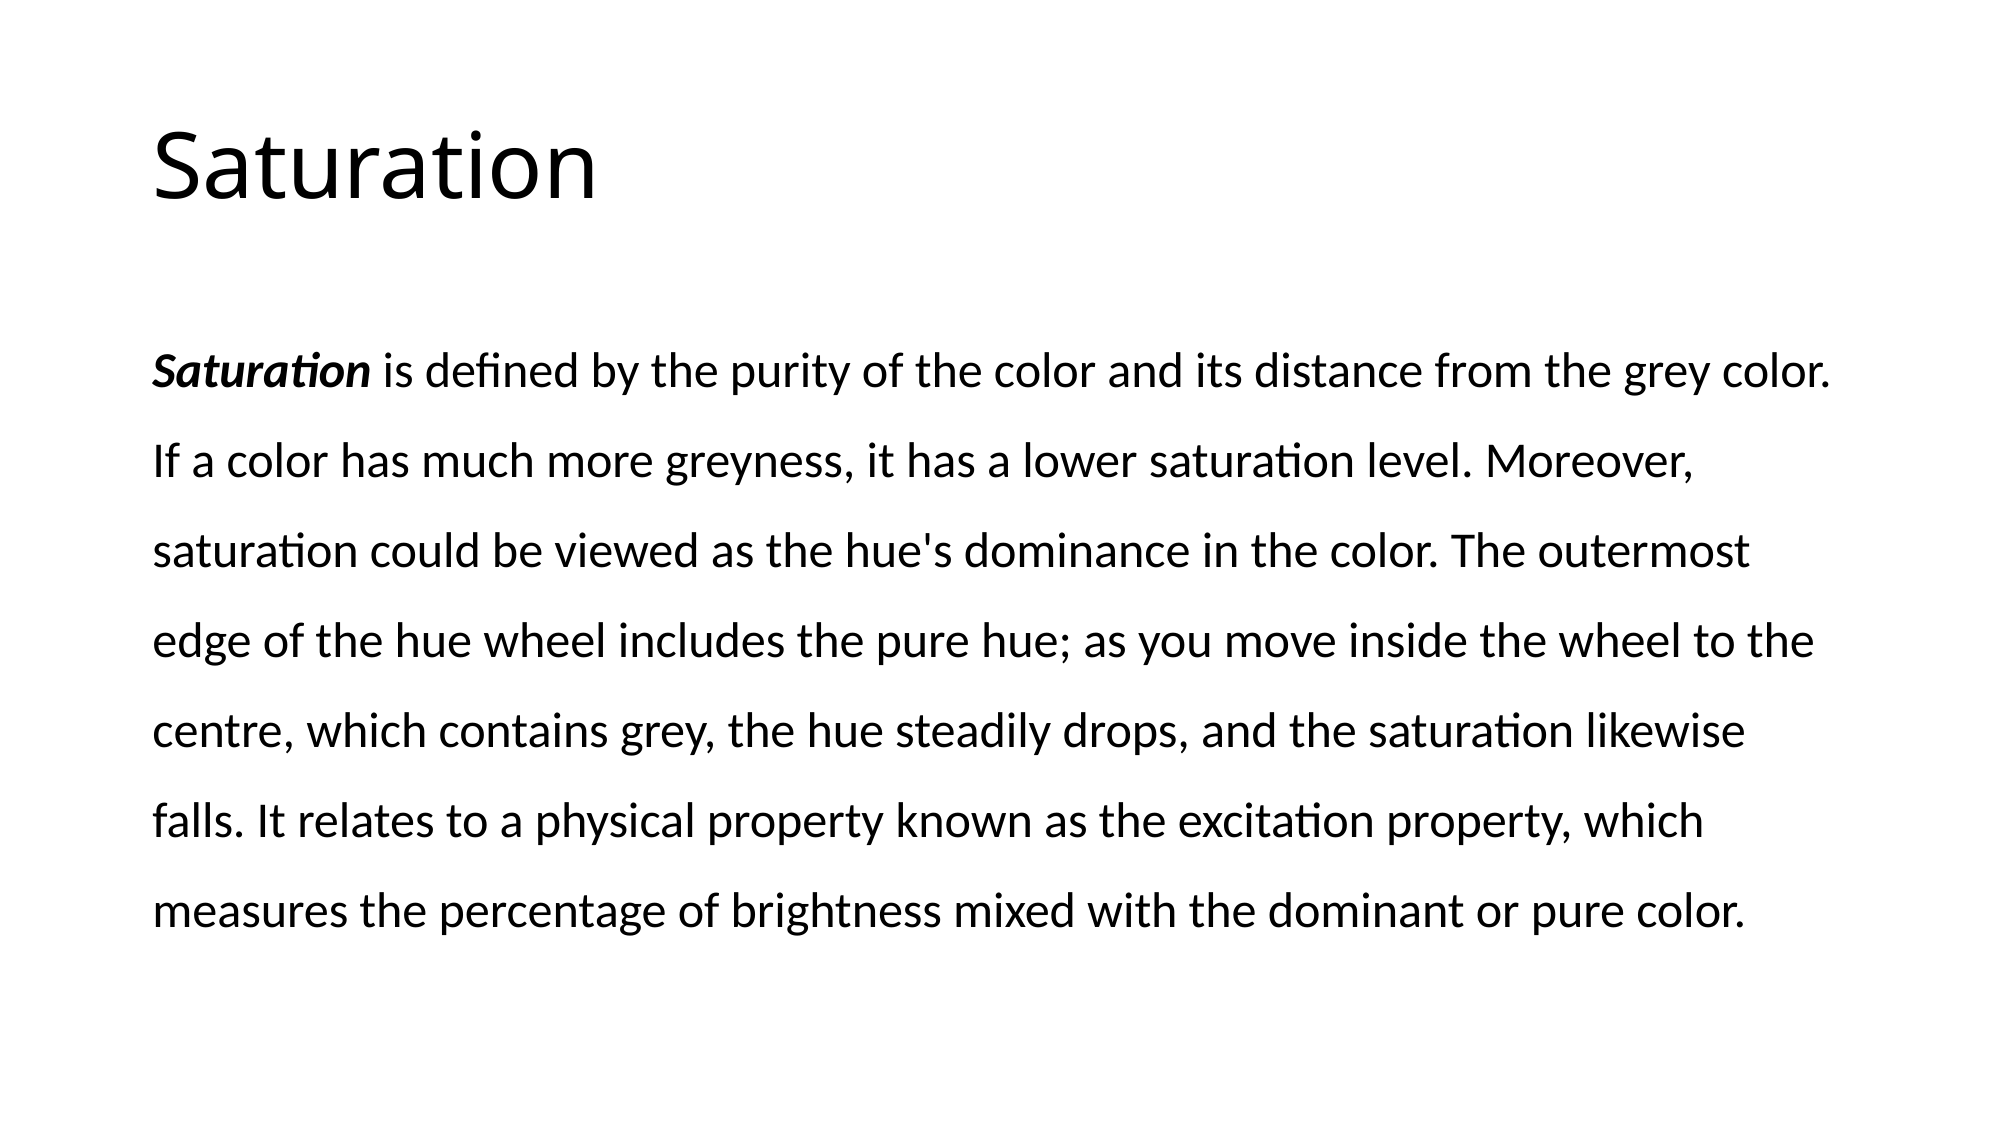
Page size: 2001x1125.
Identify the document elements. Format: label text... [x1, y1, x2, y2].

title Saturation [137, 59, 1863, 278]
list Saturation is defined by the purity of the color and its distance from the grey color. If a color has much more greyness, it has a lower saturation level. Moreover, saturation could be viewed as the hue's dominance in the color. The outermost edge of the hue wheel includes the pure hue; as you move inside the wheel to the centre, which contains grey, the hue steadily drops, and the saturation likewise falls. It relates to a physical property known as the excitation property, which measures the percentage of brightness mixed with the dominant or pure color. [137, 299, 1863, 1014]
